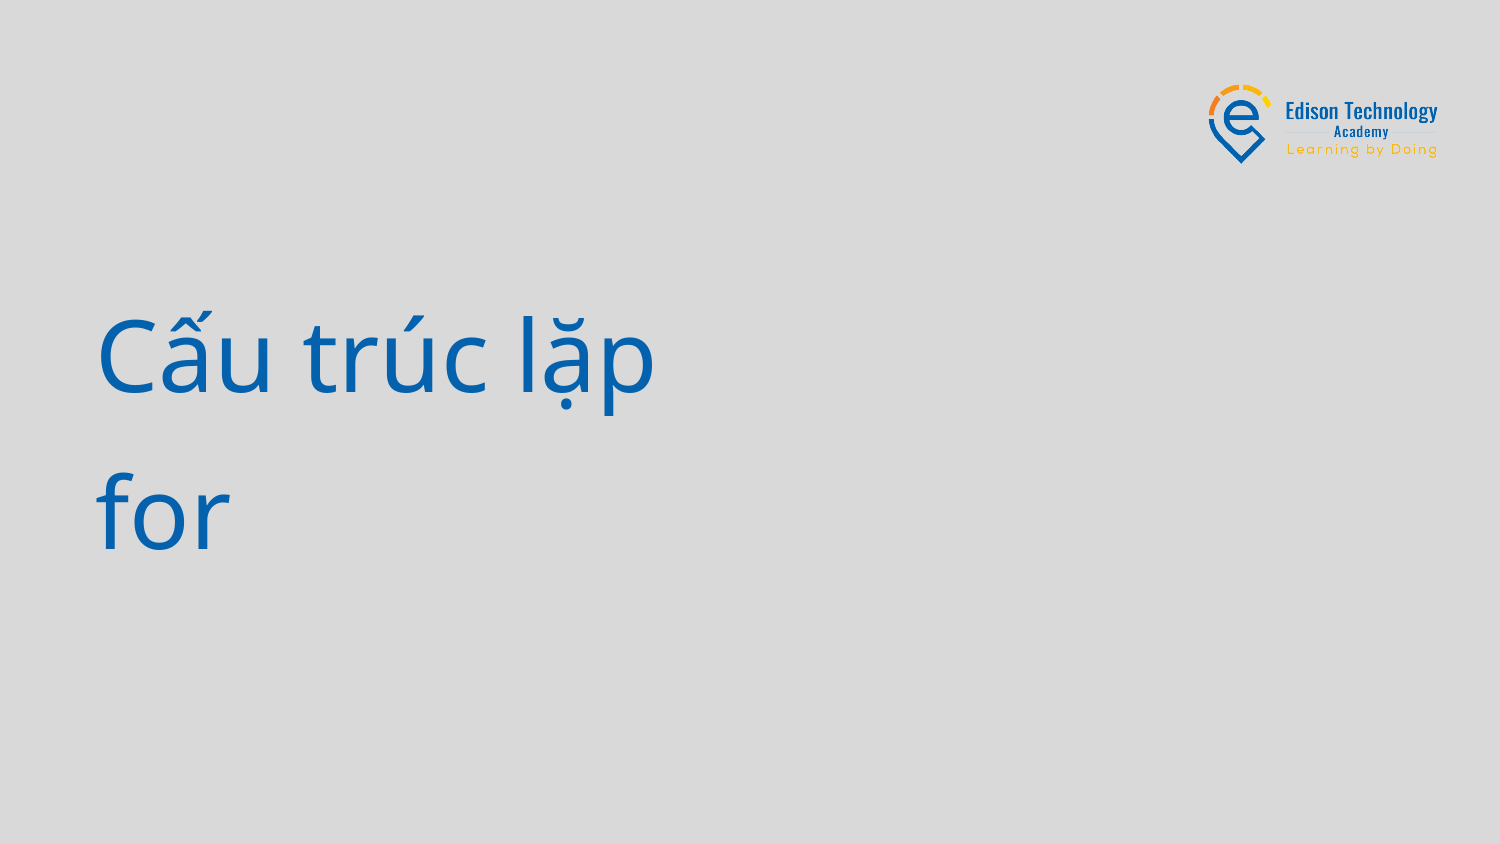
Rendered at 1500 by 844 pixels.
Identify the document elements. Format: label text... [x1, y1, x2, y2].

title Cấu trúc lặp for [80, 86, 1013, 758]
picture [1147, 83, 1500, 167]
